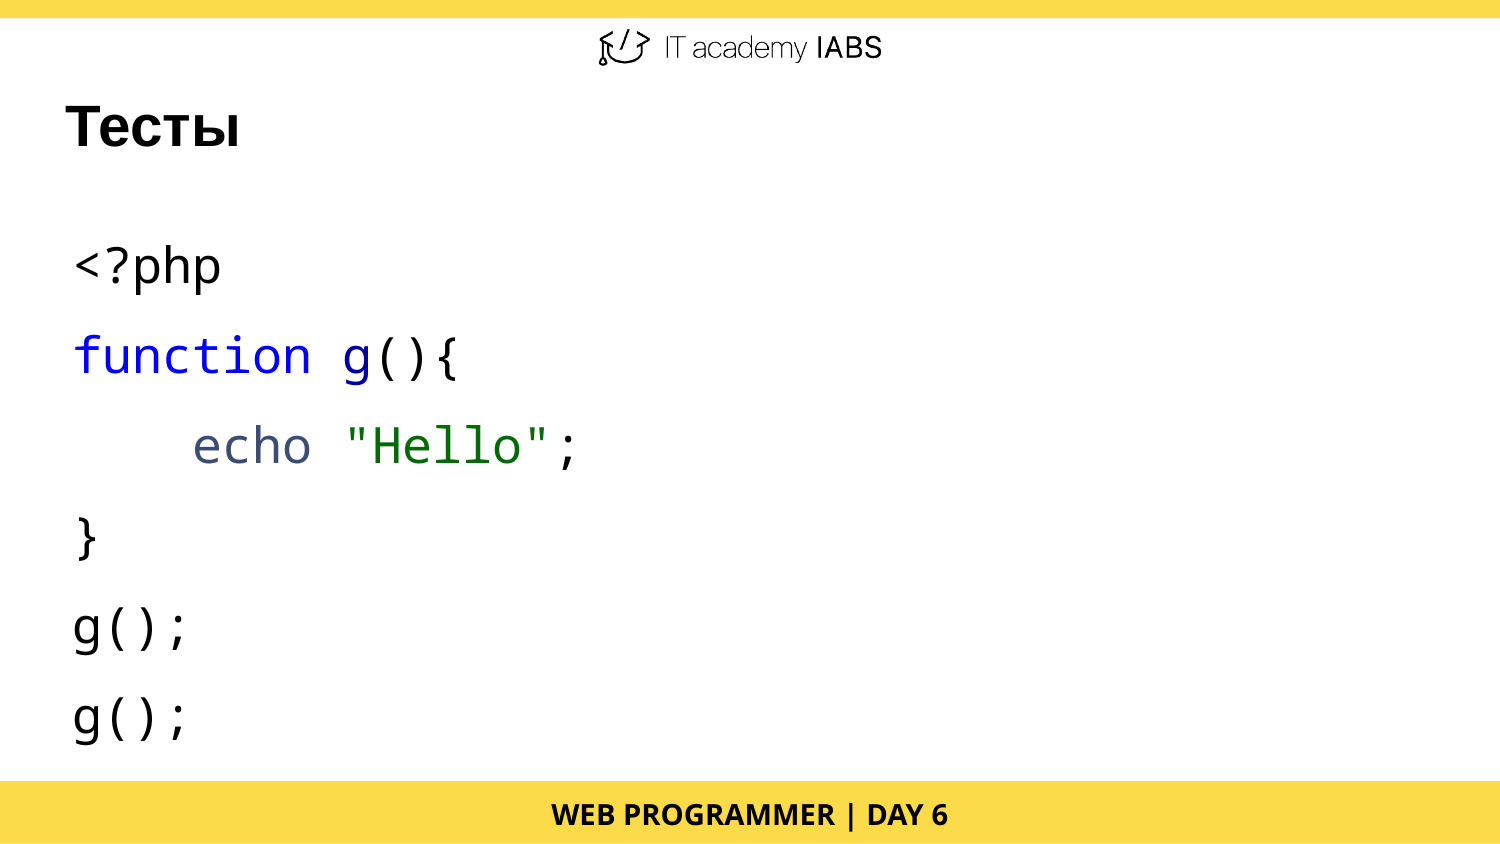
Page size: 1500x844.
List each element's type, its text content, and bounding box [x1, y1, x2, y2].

text_box Тесты [51, 72, 1449, 167]
picture [591, 17, 887, 71]
text_box [1160, 781, 1500, 844]
text_box [0, 781, 340, 844]
text_box WEB PROGRAMMER | DAY 6 [340, 781, 1160, 844]
text_box [0, 0, 1500, 19]
text_box <?php function g(){ echo "Hello"; } g(); g(); [51, 188, 1449, 750]
